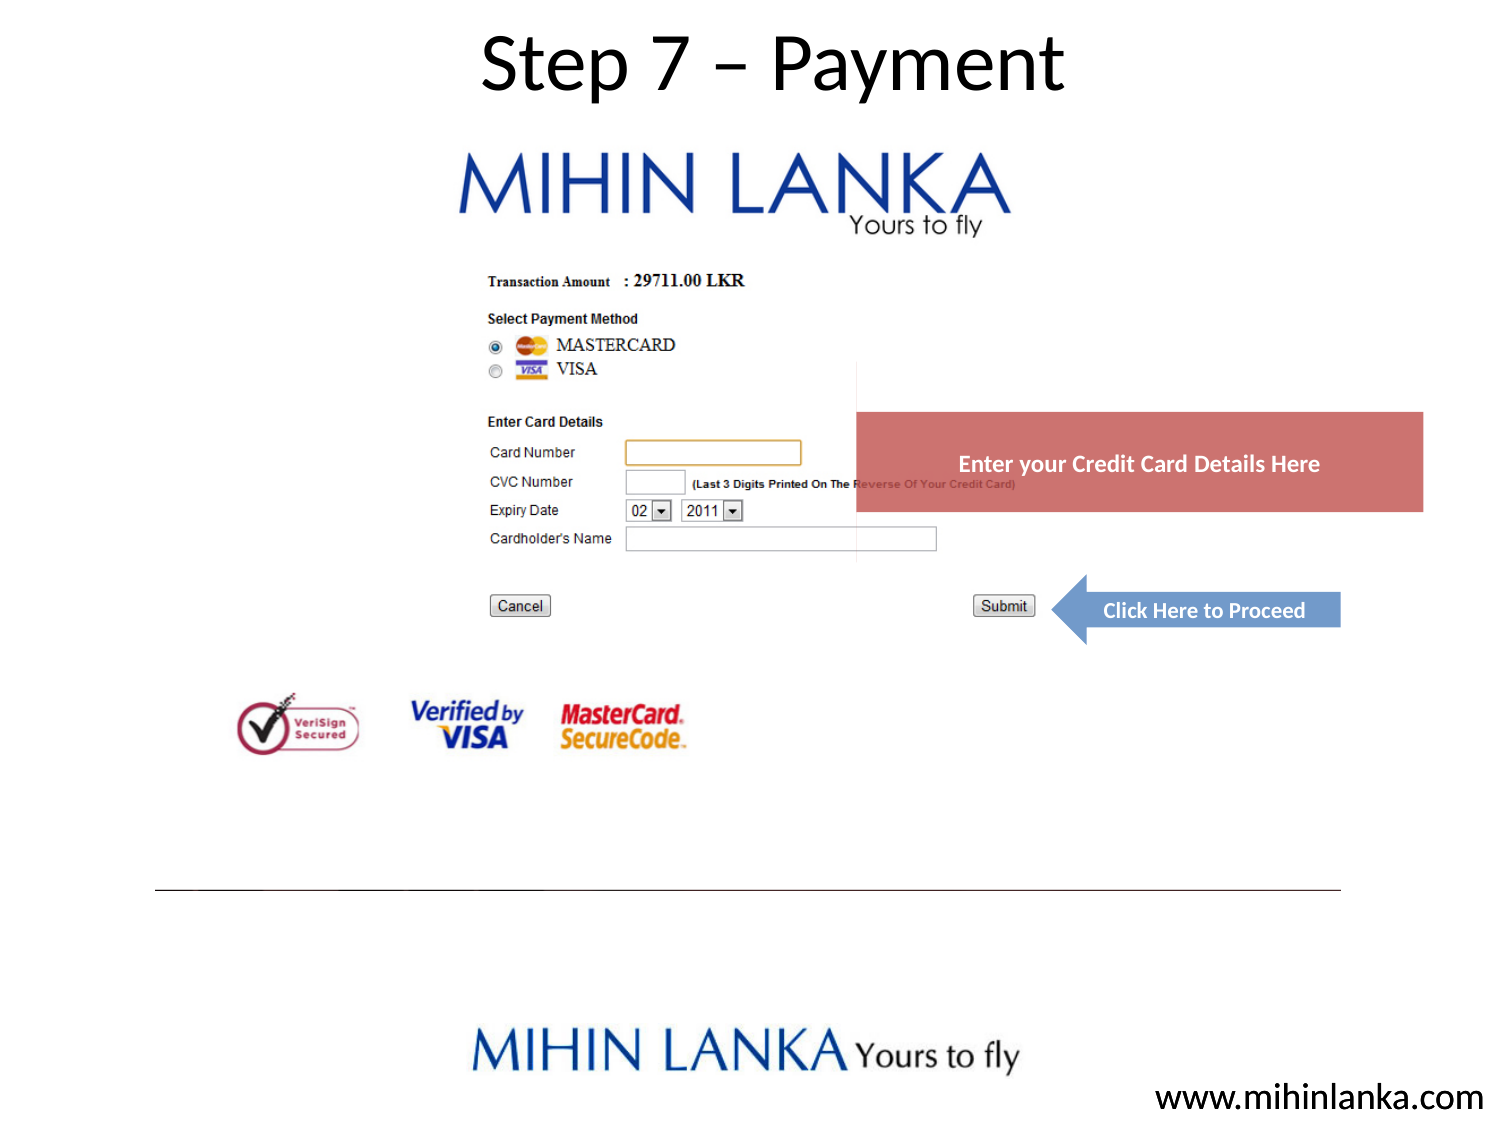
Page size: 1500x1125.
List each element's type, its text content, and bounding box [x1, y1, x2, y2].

picture [154, 137, 1341, 892]
text_box Step 7 – Payment [194, 0, 1353, 115]
picture [466, 1023, 1028, 1079]
text_box Enter your Credit Card Details Here [1345, 410, 1425, 514]
